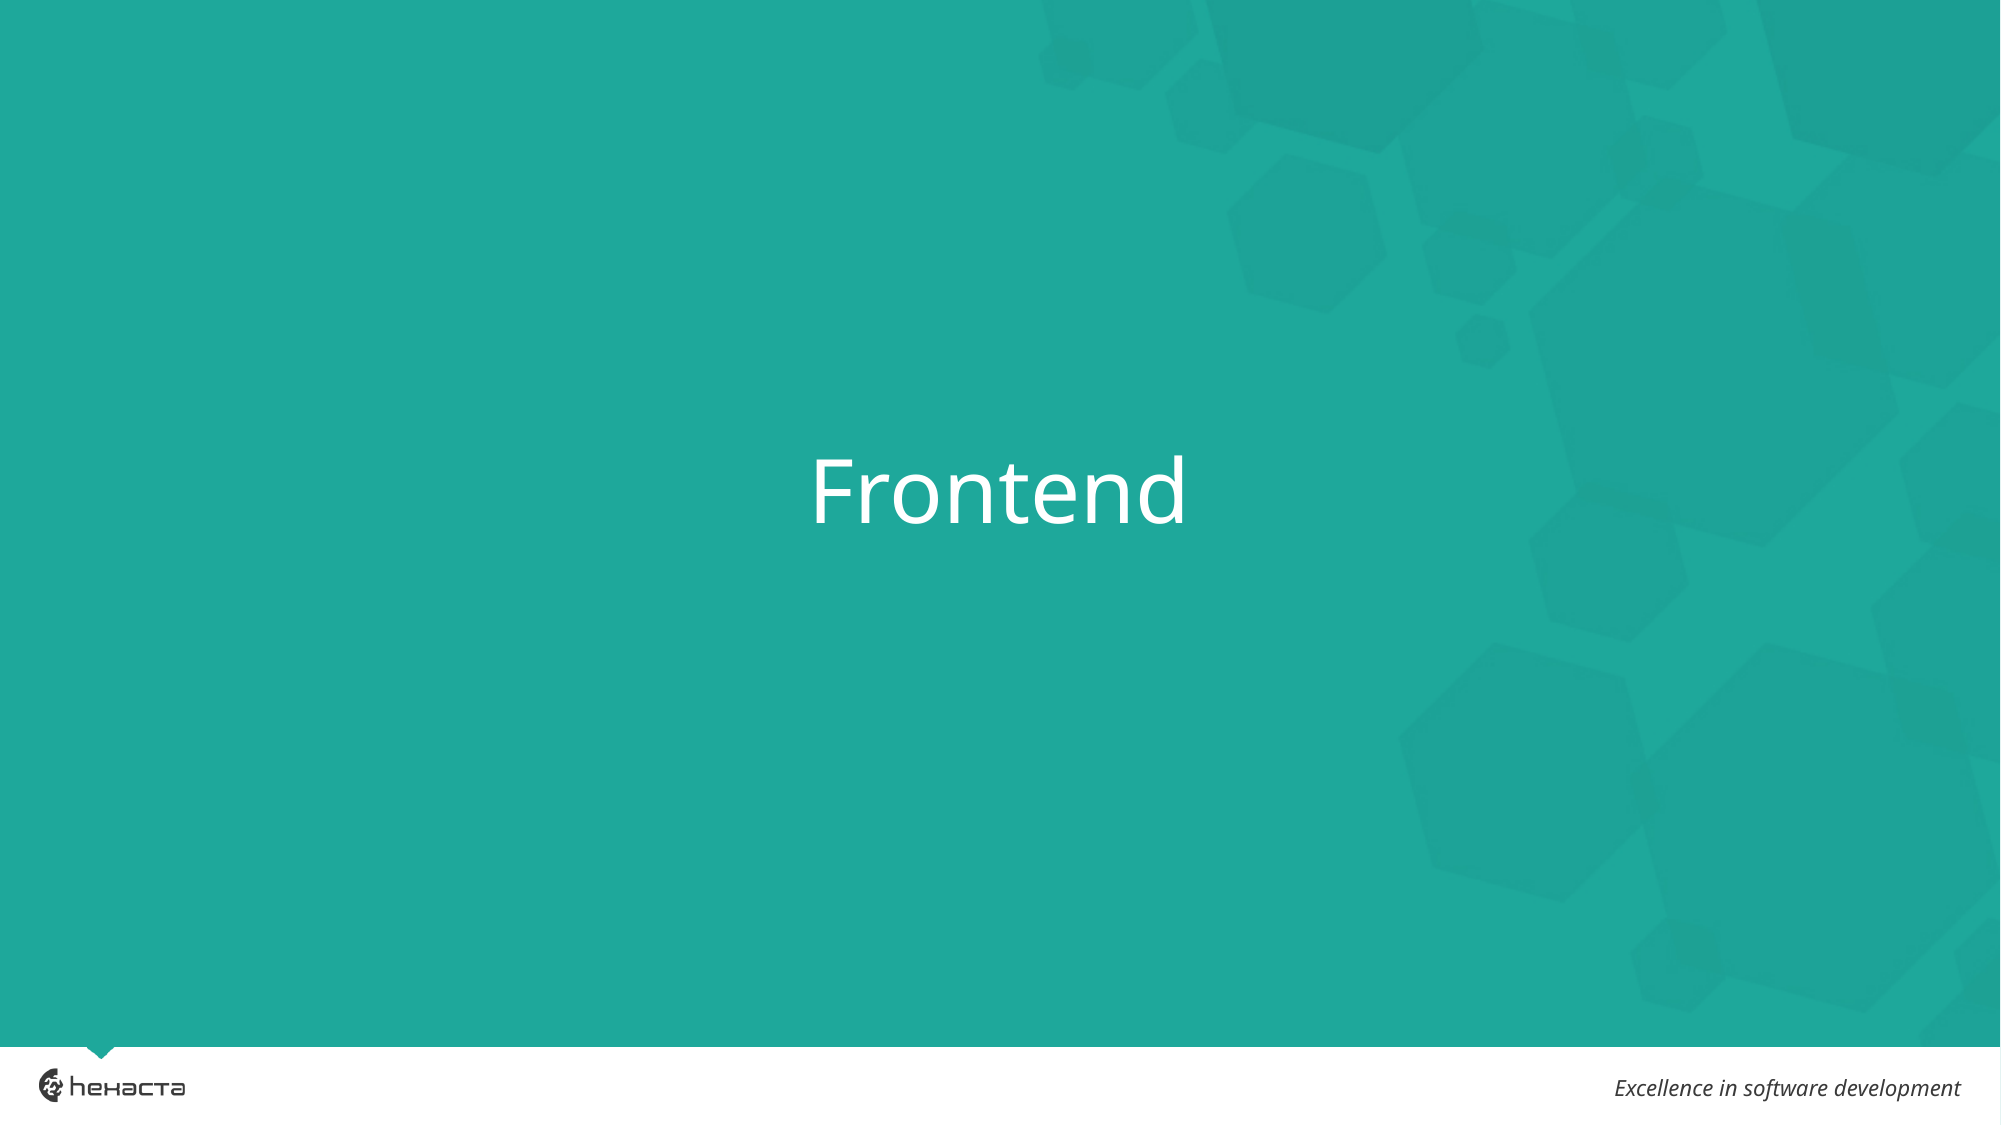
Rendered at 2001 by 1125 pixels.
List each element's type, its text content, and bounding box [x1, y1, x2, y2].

title Frontend [137, 426, 1863, 645]
picture [0, 0, 2001, 1125]
